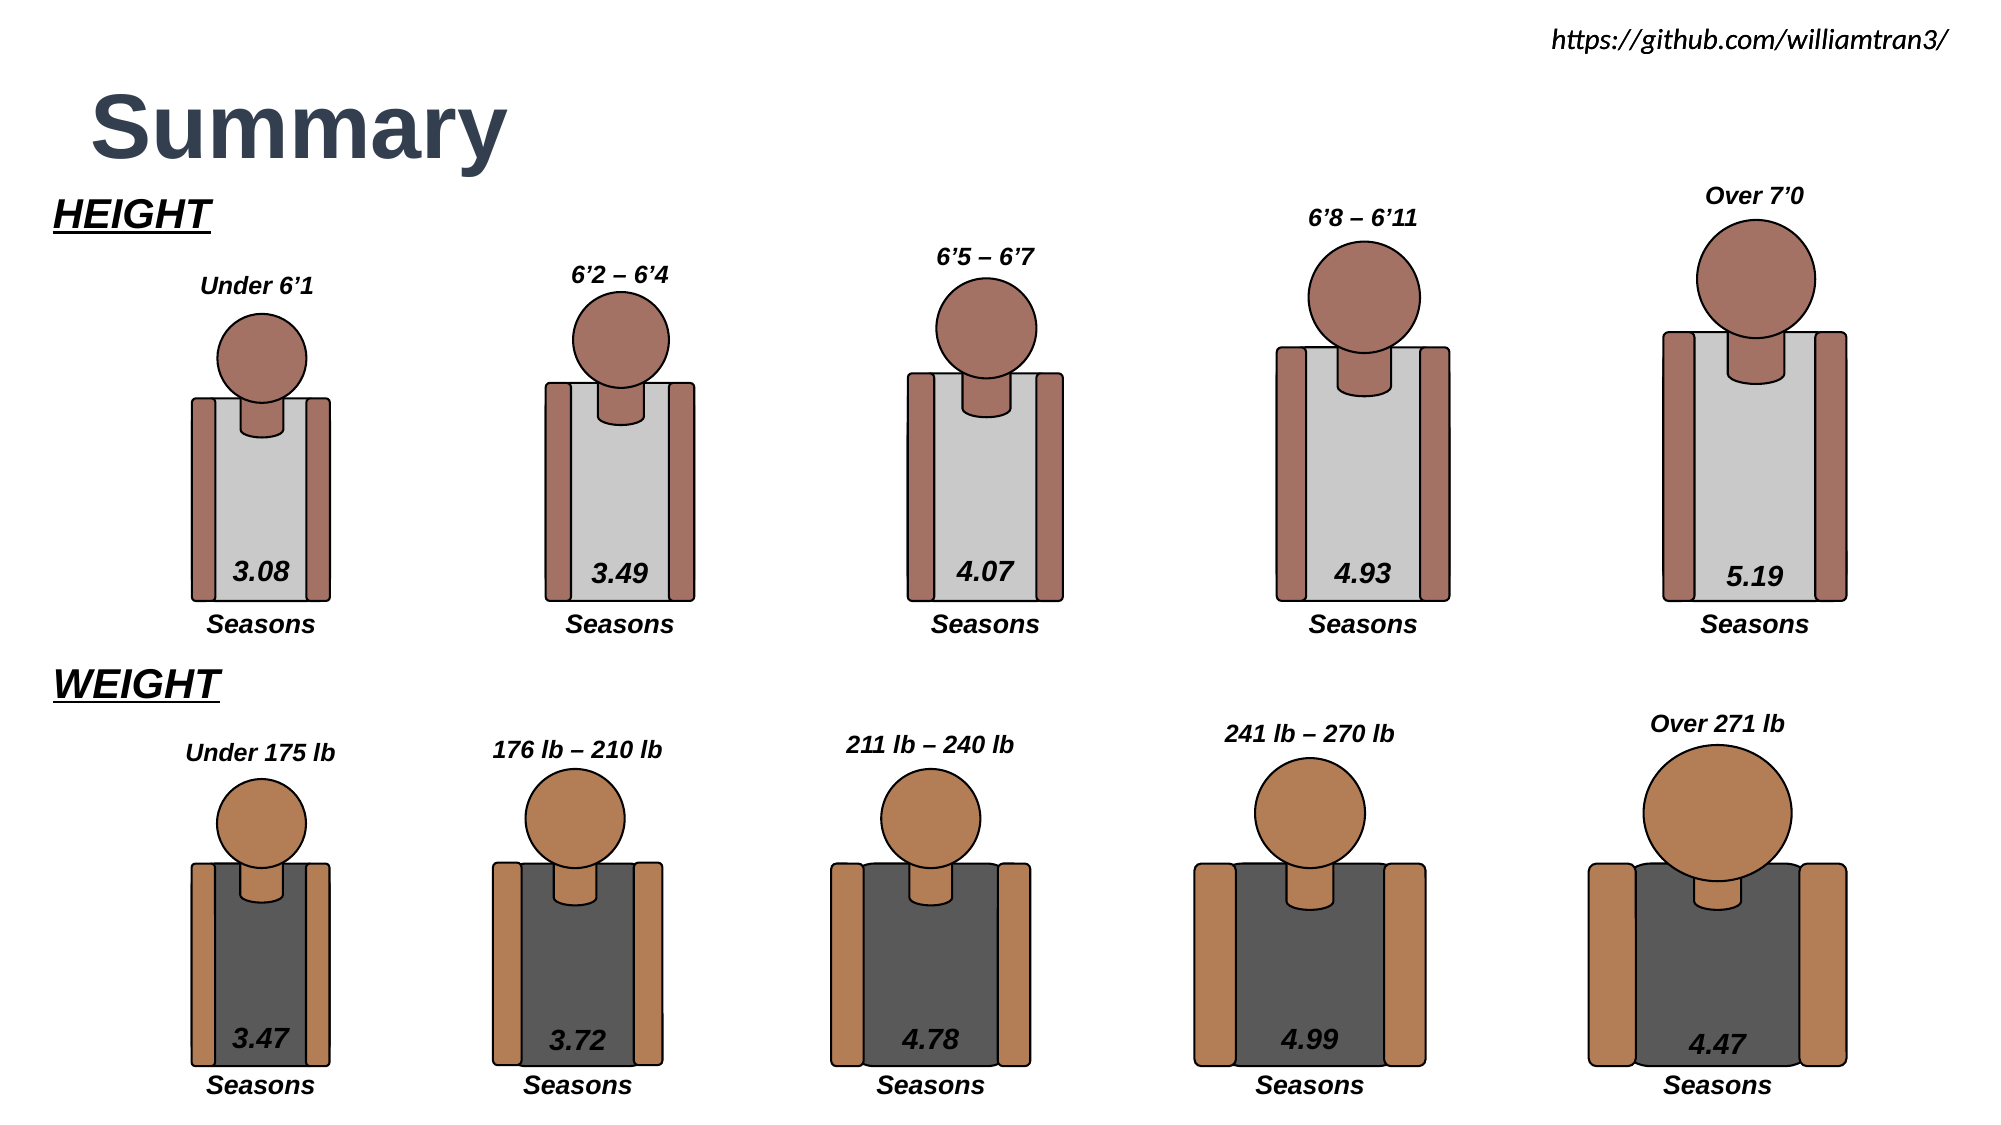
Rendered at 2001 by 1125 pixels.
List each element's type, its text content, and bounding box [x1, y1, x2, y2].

text_box Over 271 lb [1612, 703, 1823, 742]
text_box 6’2 – 6’4 [544, 254, 696, 299]
text_box Under 6’1 [185, 266, 337, 310]
text_box Seasons [1287, 602, 1439, 647]
text_box HEIGHT [37, 185, 266, 263]
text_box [1588, 744, 1847, 1067]
text_box 211 lb – 240 lb [825, 724, 1036, 764]
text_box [191, 779, 330, 1067]
text_box Seasons [544, 602, 696, 647]
text_box Seasons [185, 602, 337, 647]
text_box WEIGHT [37, 654, 266, 732]
text_box Under 175 lb [155, 732, 366, 772]
text_box 6’8 – 6’11 [1287, 197, 1439, 241]
text_box 176 lb – 210 lb [472, 729, 683, 769]
title Summary [75, 52, 1205, 205]
text_box Seasons [1234, 1067, 1386, 1108]
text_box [831, 768, 1031, 1067]
text_box 241 lb – 270 lb [1204, 713, 1416, 753]
text_box Seasons [184, 1063, 337, 1108]
text_box Seasons [1641, 1067, 1794, 1108]
text_box 6’5 – 6’7 [909, 236, 1062, 278]
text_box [492, 768, 663, 1067]
text_box Seasons [909, 602, 1062, 647]
text_box Seasons [501, 1067, 654, 1108]
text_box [1194, 758, 1426, 1067]
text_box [545, 291, 695, 601]
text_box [191, 313, 330, 601]
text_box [907, 278, 1063, 601]
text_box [1663, 219, 1847, 601]
text_box Seasons [1678, 602, 1831, 647]
text_box Seasons [854, 1067, 1007, 1108]
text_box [1276, 241, 1450, 601]
text_box Over 7’0 [1678, 175, 1831, 219]
